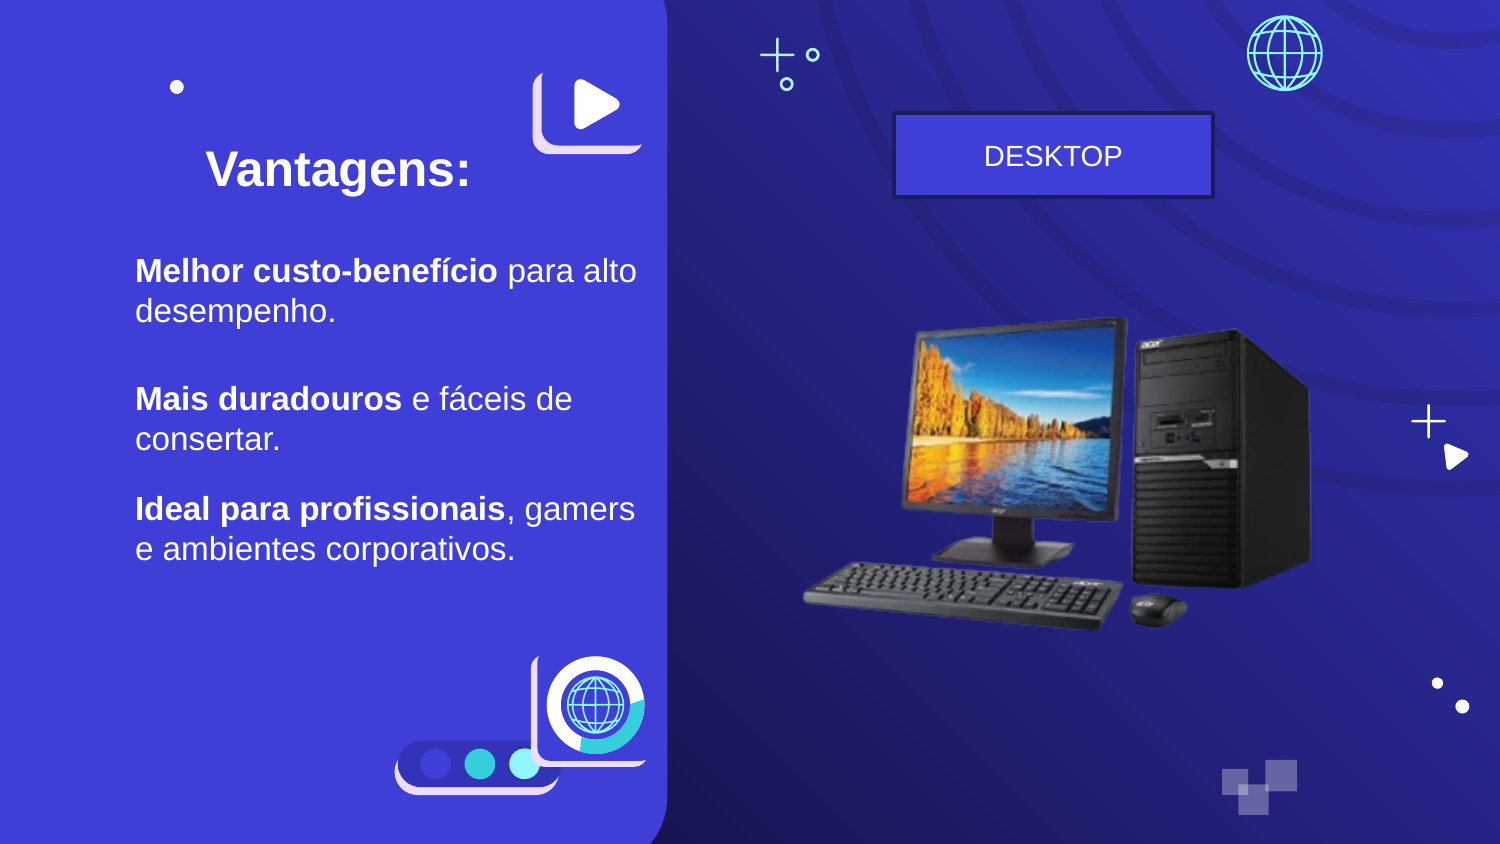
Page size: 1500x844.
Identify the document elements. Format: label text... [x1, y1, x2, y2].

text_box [532, 62, 653, 155]
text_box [530, 648, 655, 768]
text_box DESKTOP [892, 111, 1215, 199]
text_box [394, 740, 563, 796]
text_box Melhor custo-benefício para alto desempenho. [119, 240, 668, 340]
text_box [0, 0, 668, 844]
text_box Ideal para profissionais, gamers e ambientes corporativos. [119, 466, 668, 588]
text_box Vantagens: [64, 118, 613, 214]
text_box Mais duradouros e fáceis de consertar. [119, 367, 668, 466]
text_box [169, 79, 184, 94]
picture [768, 314, 1357, 658]
